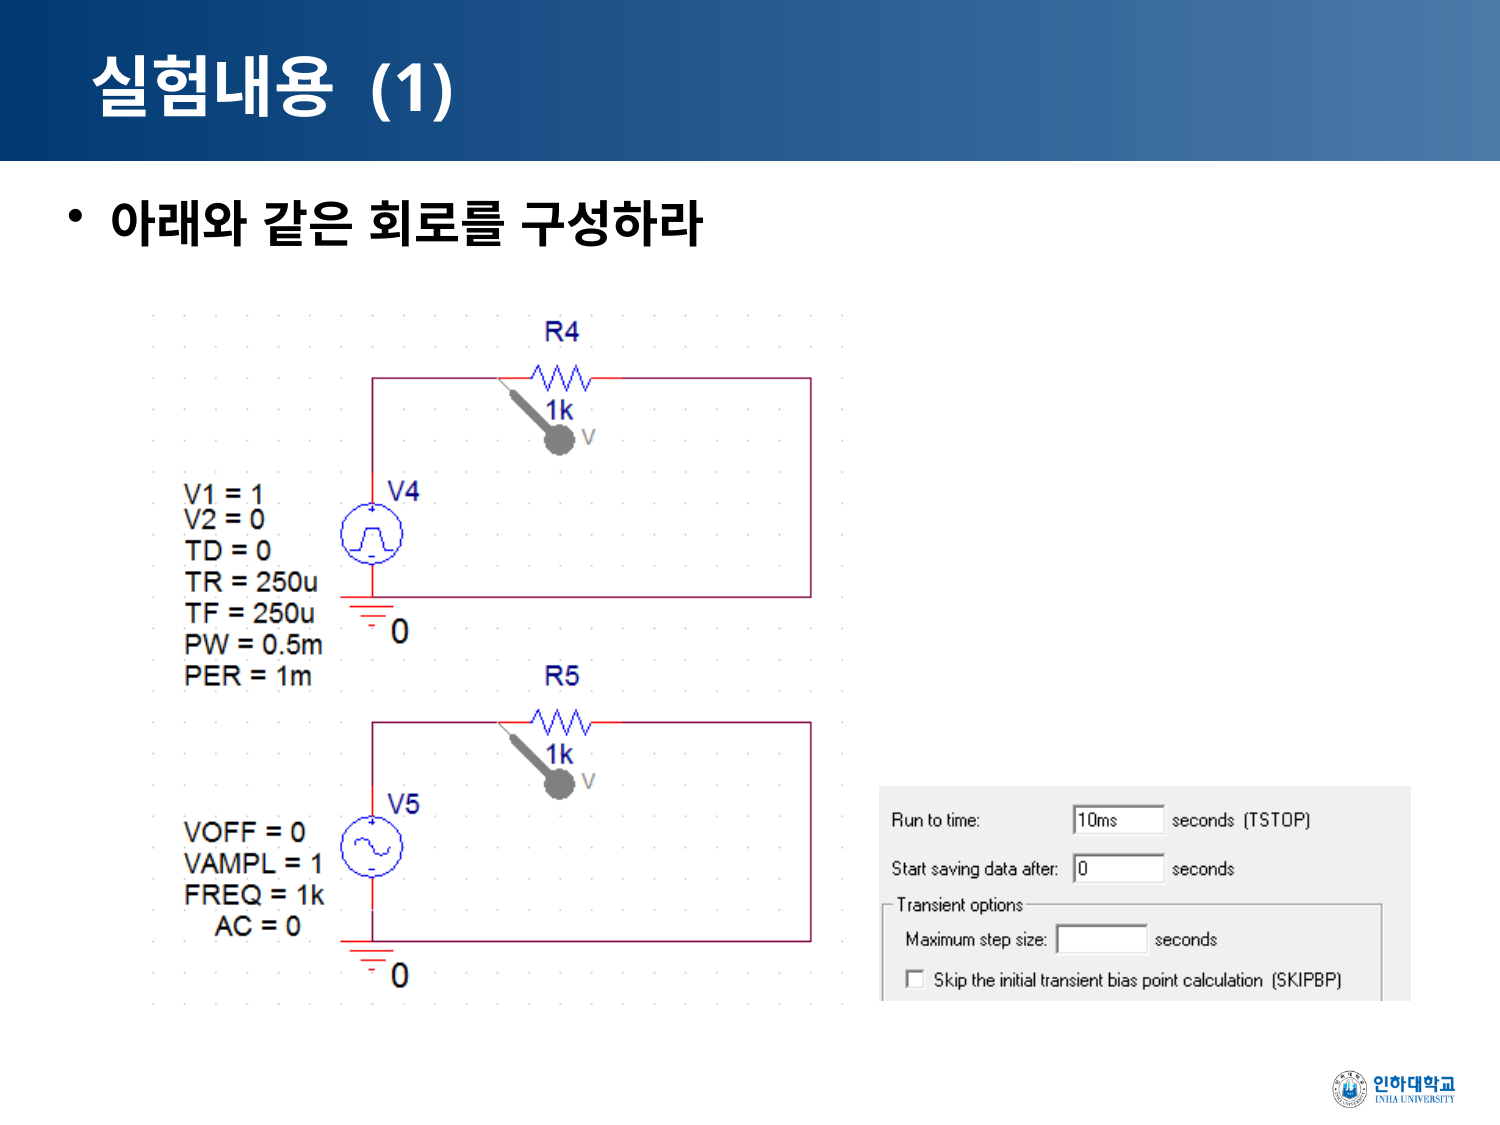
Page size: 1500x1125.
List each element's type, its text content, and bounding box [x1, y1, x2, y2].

picture [1328, 1066, 1459, 1112]
picture [123, 290, 873, 1027]
list 아래와 같은 회로를 구성하라 [52, 184, 1470, 1024]
picture [879, 786, 1412, 1002]
title 실험내용 (1) [74, 44, 1426, 126]
